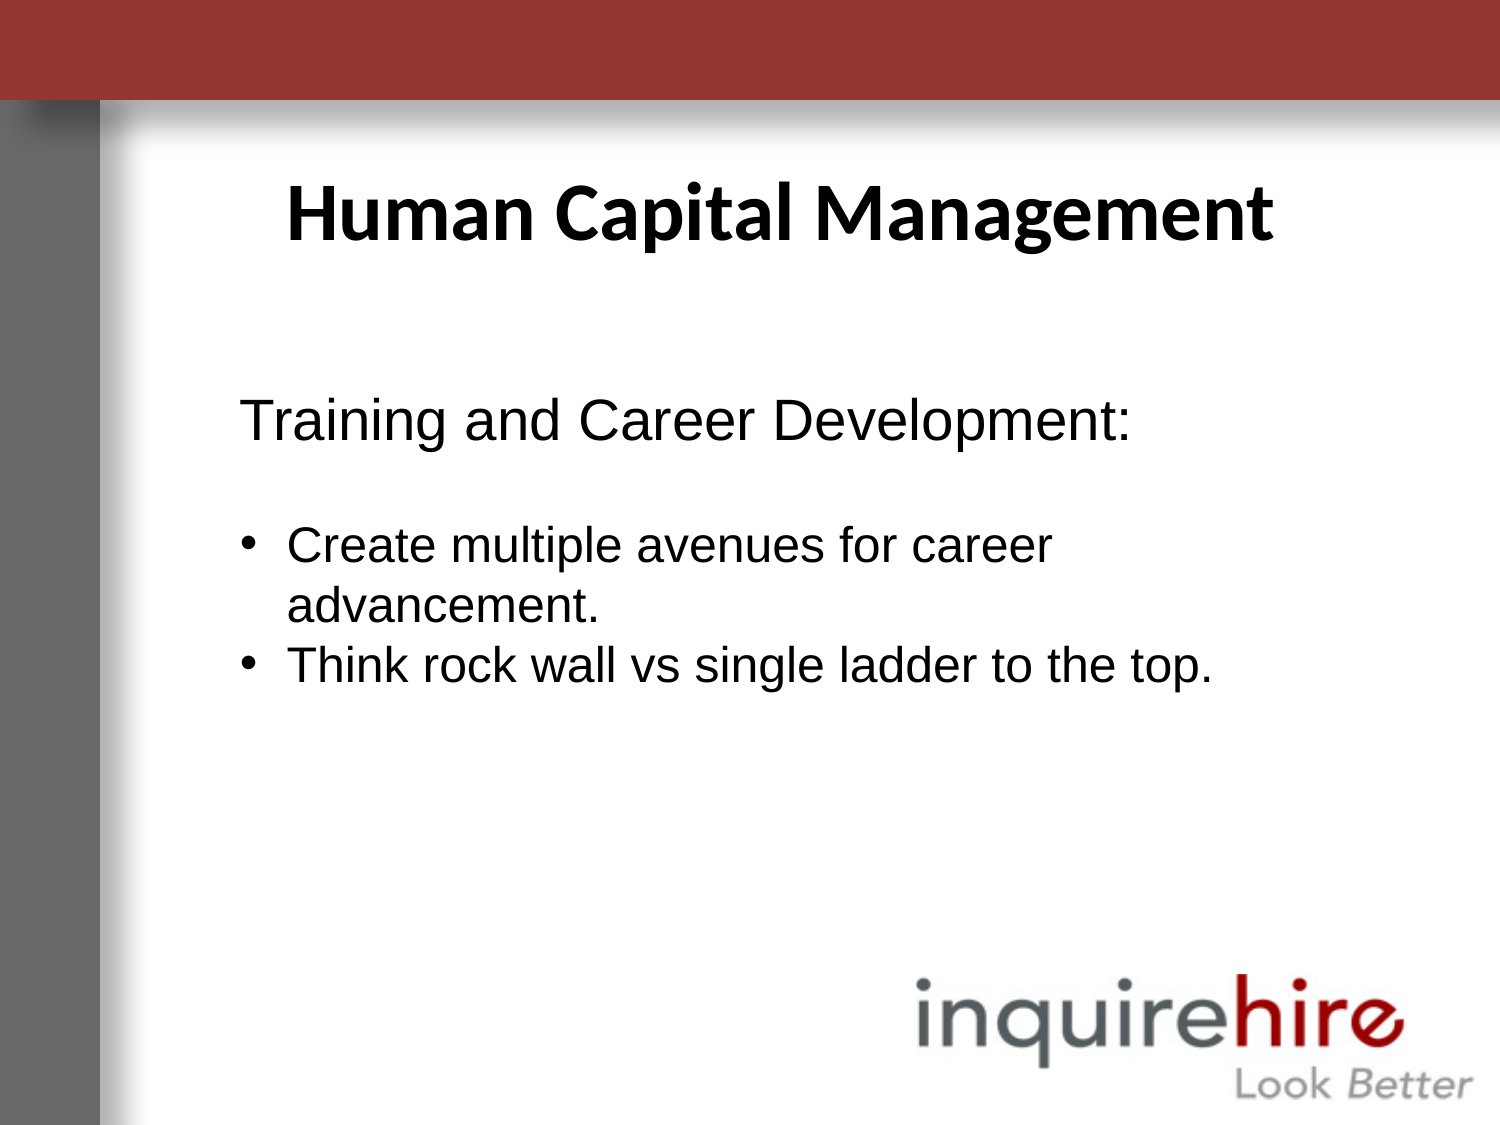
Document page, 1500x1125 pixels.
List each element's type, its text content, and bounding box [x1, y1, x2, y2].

text_box [0, 0, 1500, 102]
text_box [0, 102, 102, 1125]
text_box Human Capital Management [149, 149, 1413, 265]
picture [916, 974, 1476, 1101]
text_box Training and Career Development: Create multiple avenues for career advancement. Think rock wall vs single ladder to the top. [224, 375, 1350, 880]
